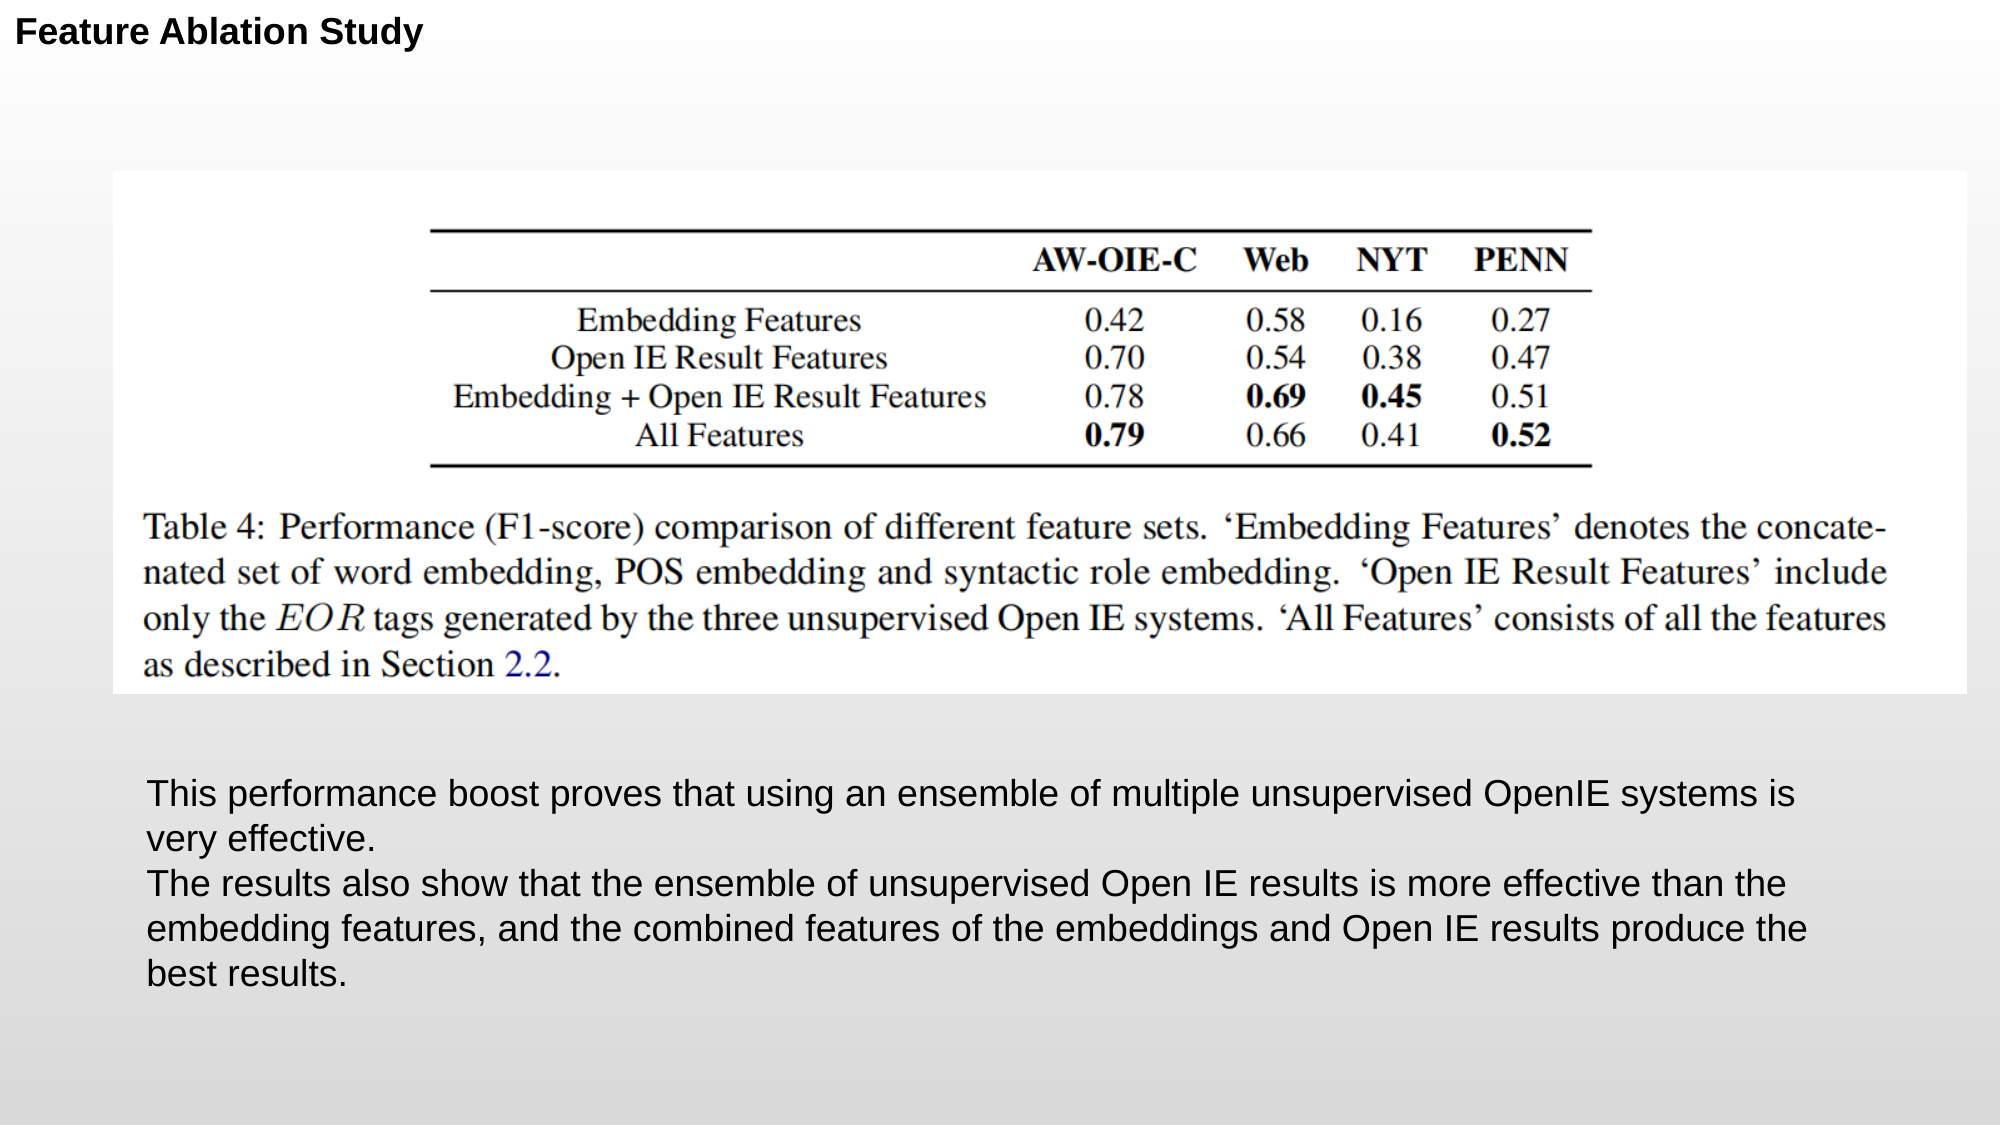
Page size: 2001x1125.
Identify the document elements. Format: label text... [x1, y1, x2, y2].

text_box This performance boost proves that using an ensemble of multiple unsupervised OpenIE systems is very effective. The results also show that the ensemble of unsupervised Open IE results is more effective than the embedding features, and the combined features of the embeddings and Open IE results produce the best results. [131, 761, 1856, 1002]
text_box Feature Ablation Study [0, 0, 489, 60]
picture [113, 171, 1967, 694]
